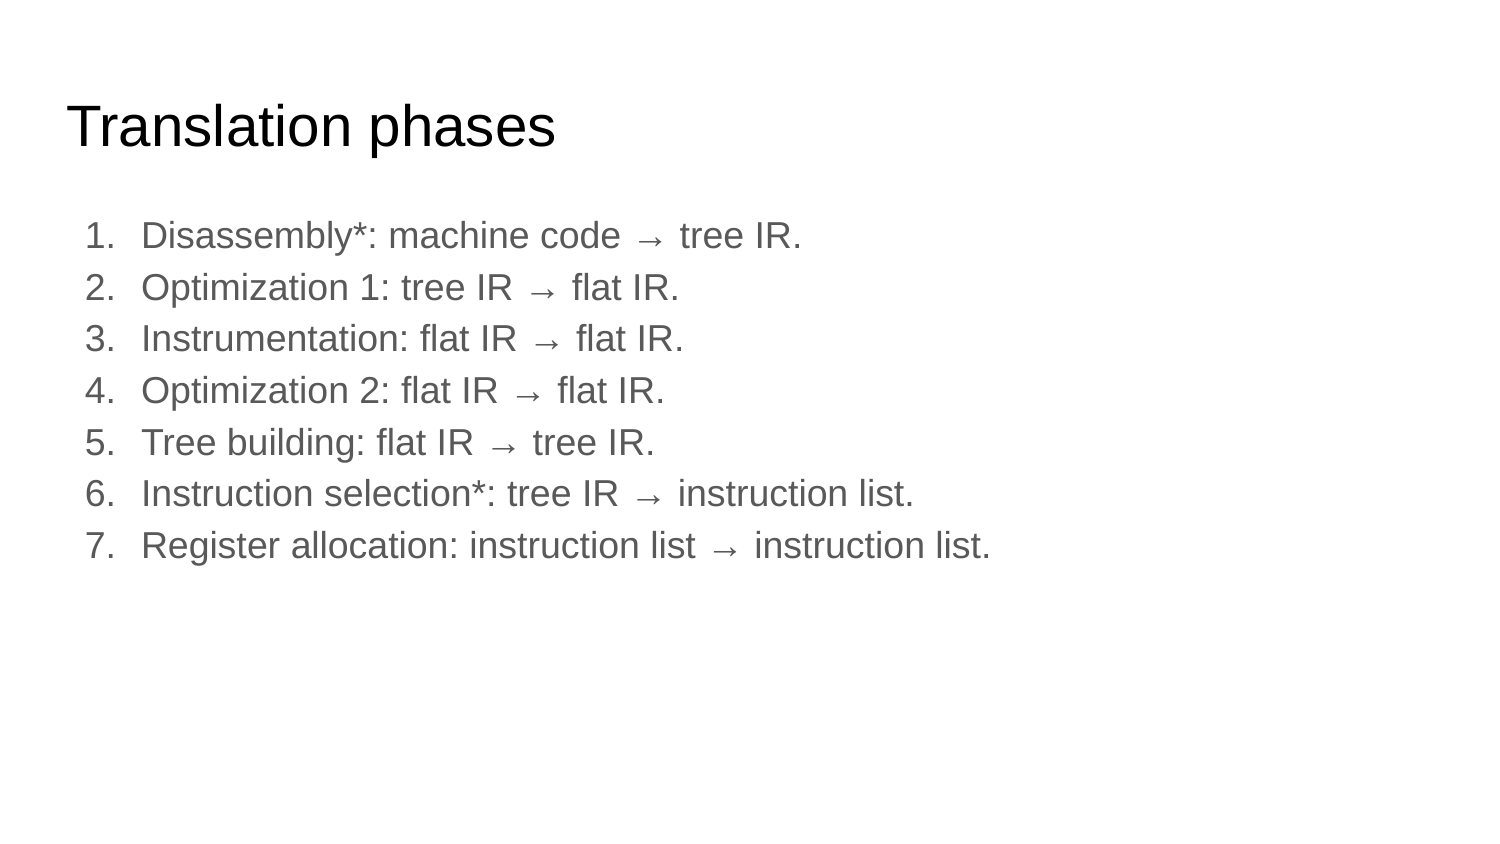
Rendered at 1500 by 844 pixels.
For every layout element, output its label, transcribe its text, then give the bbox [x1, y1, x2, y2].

title Translation phases [51, 72, 1449, 167]
list Disassembly*: machine code → tree IR. Optimization 1: tree IR → flat IR. Instrumentation: flat IR → flat IR. Optimization 2: flat IR → flat IR. Tree building: flat IR → tree IR. Instruction selection*: tree IR → instruction list. Register allocation: instruction list → instruction list. [51, 189, 1449, 750]
